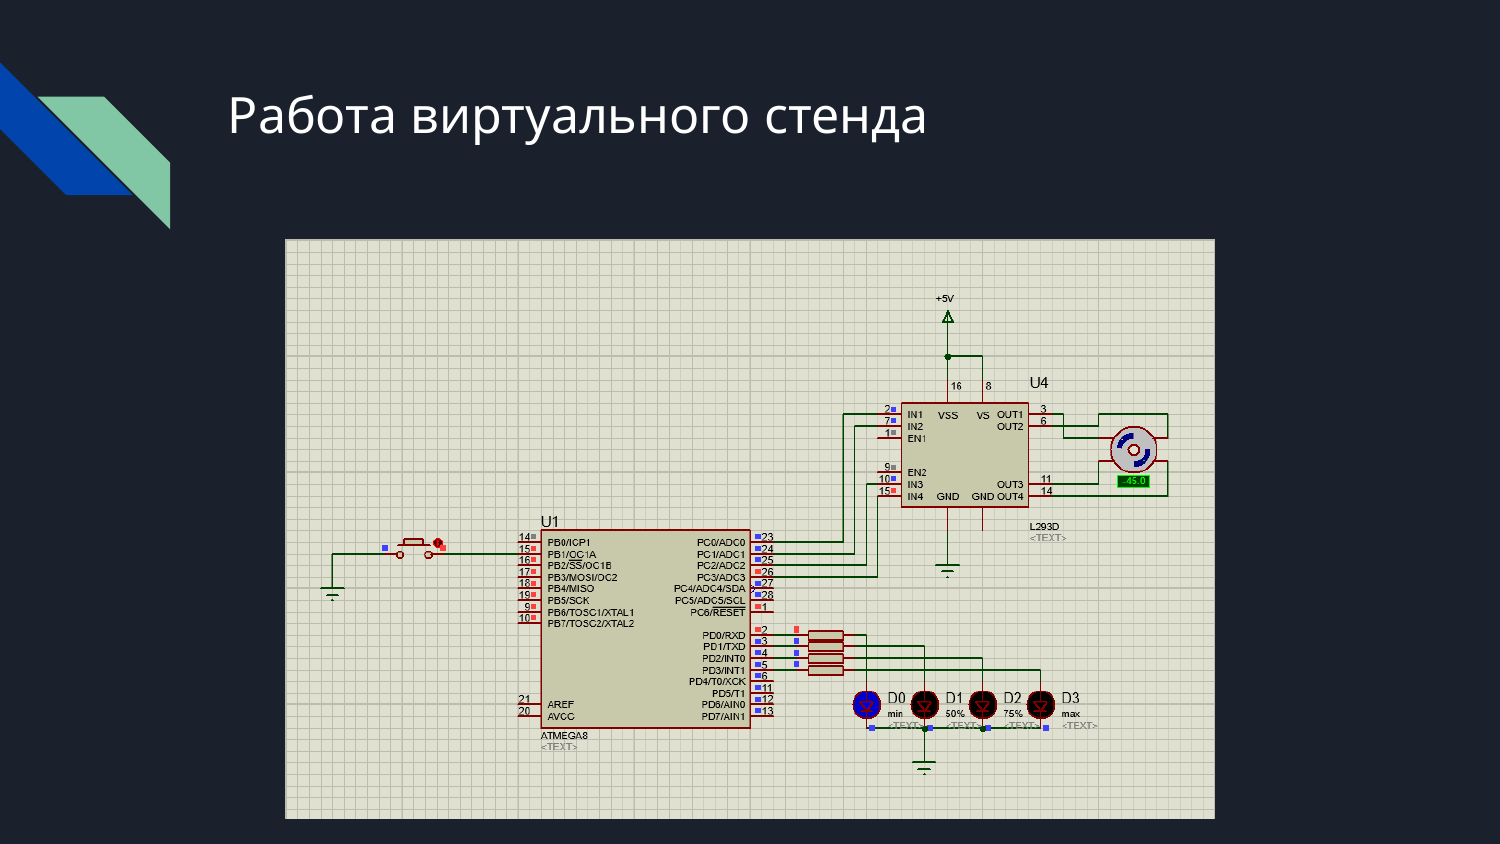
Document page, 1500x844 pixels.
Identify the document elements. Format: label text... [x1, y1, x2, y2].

title Работа виртуального стенда [212, 64, 1368, 215]
picture [285, 239, 1215, 819]
